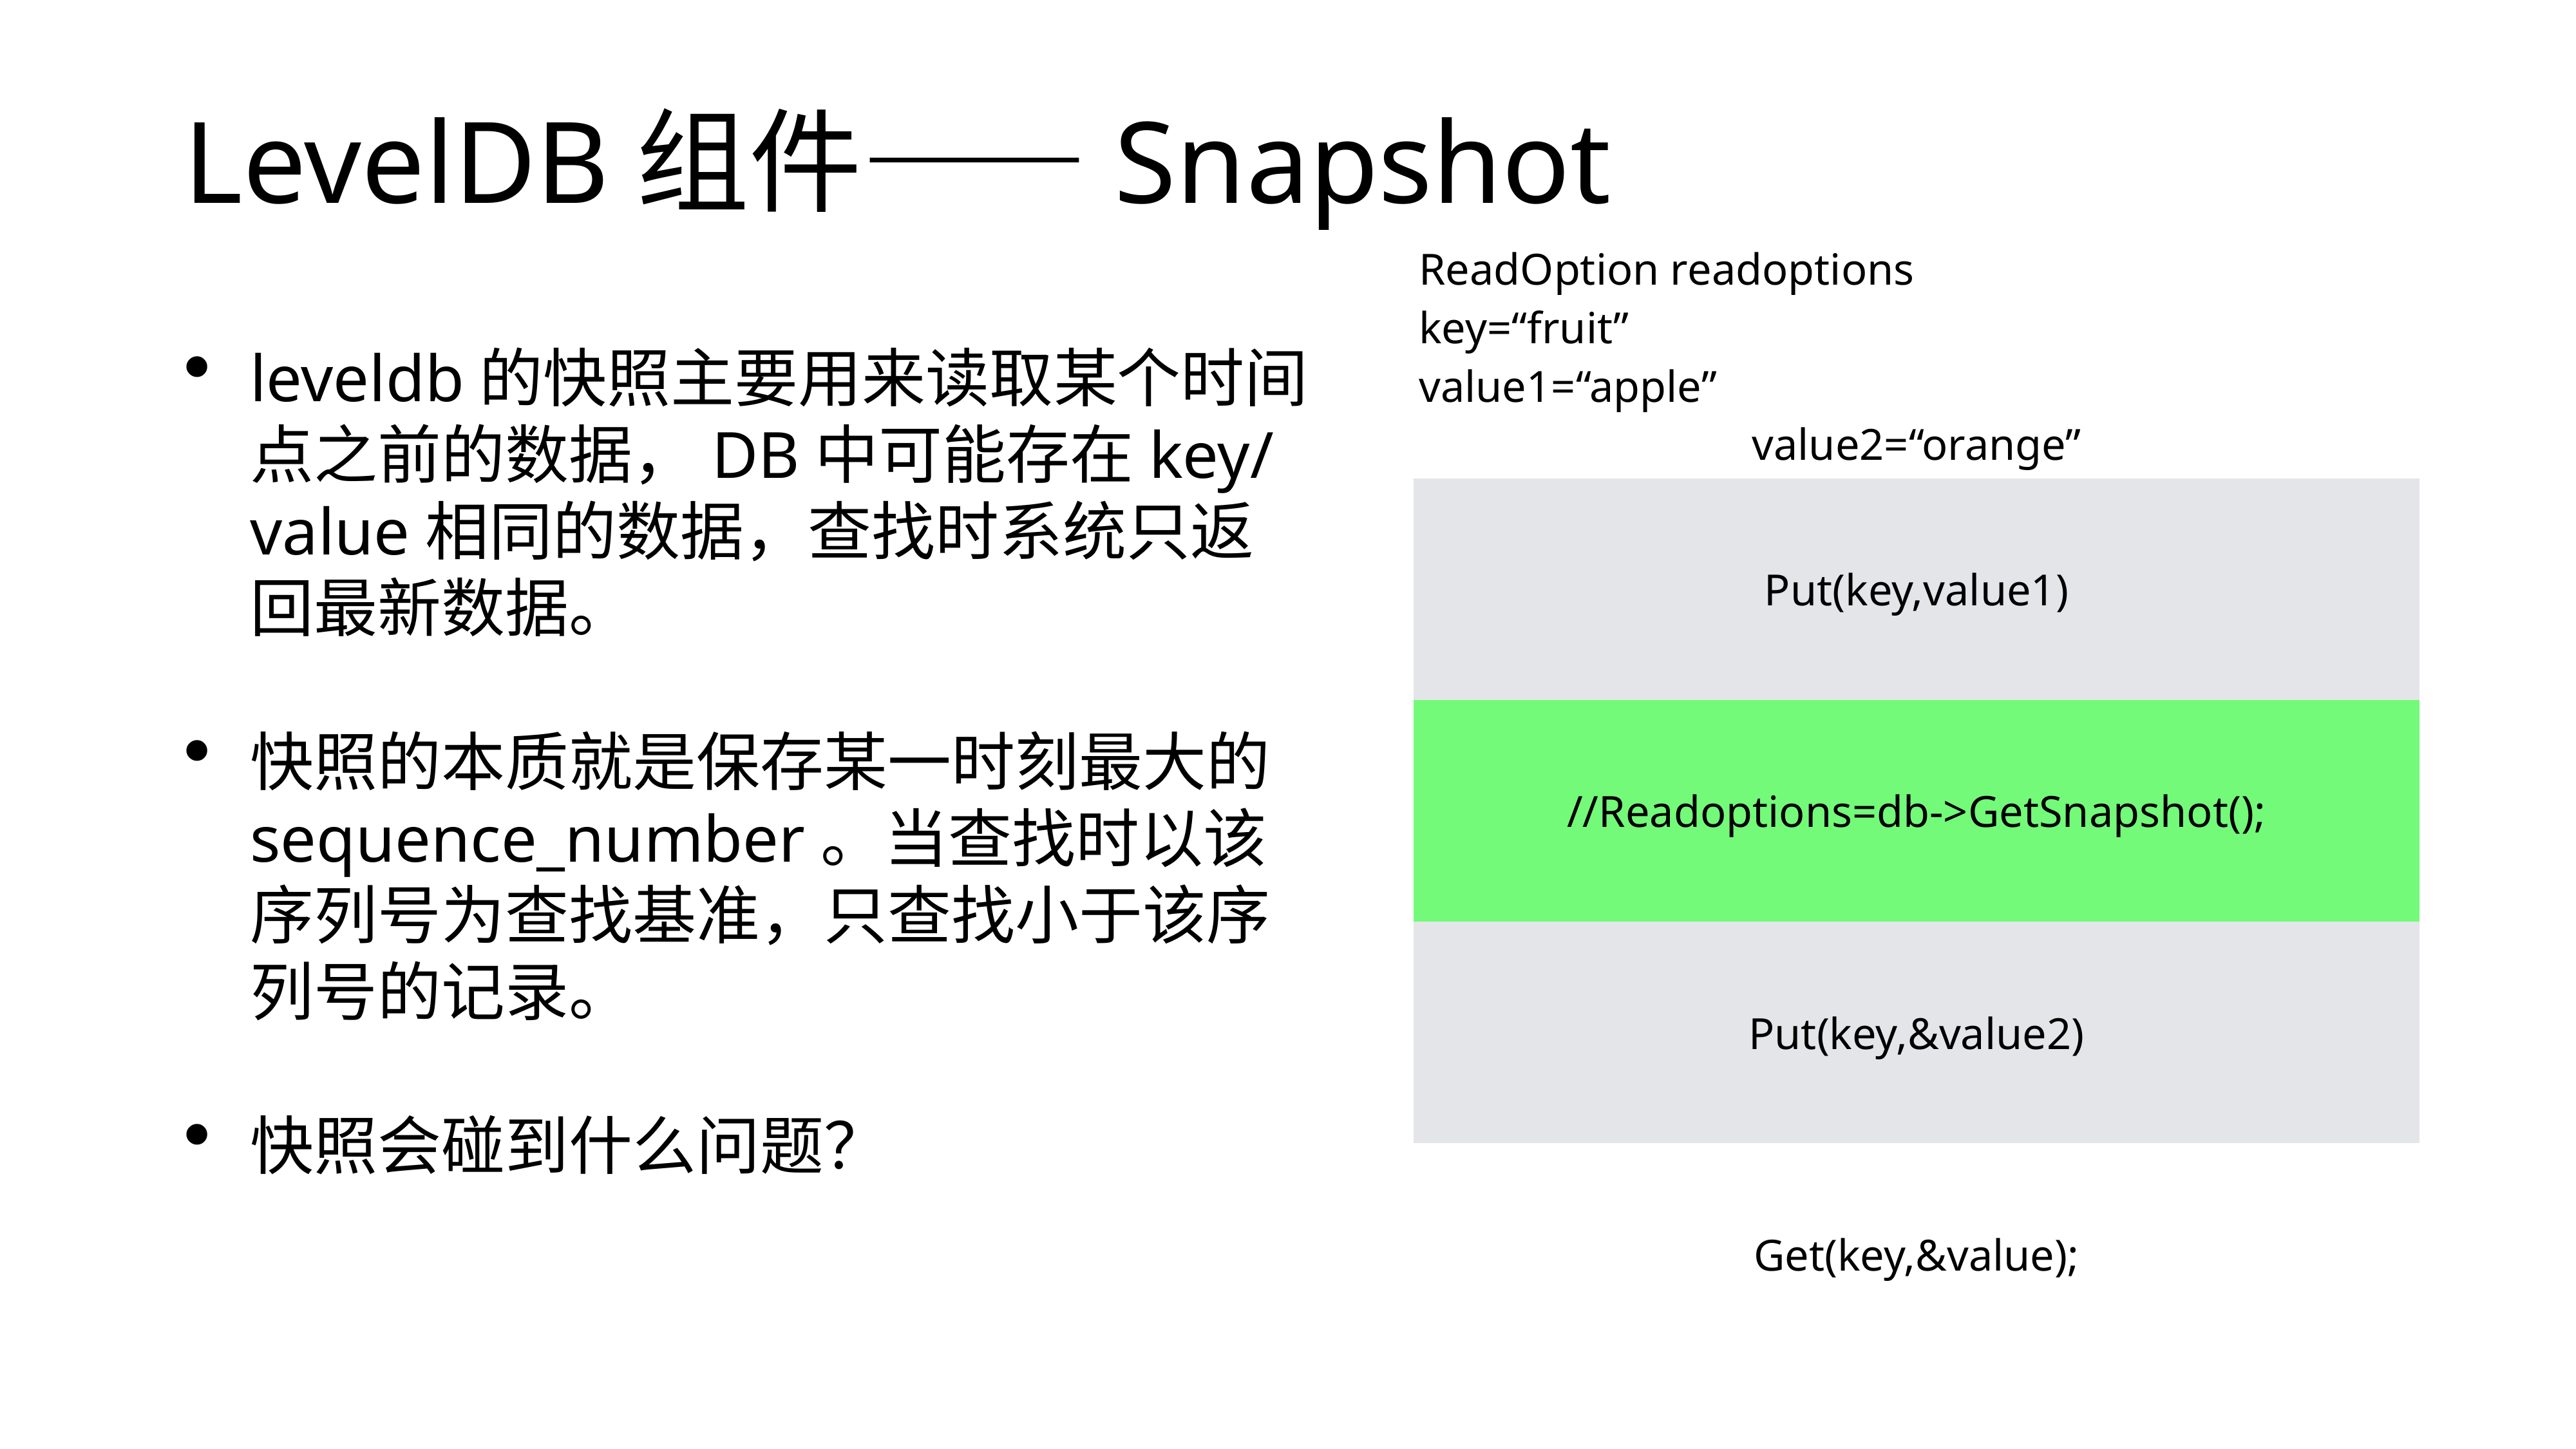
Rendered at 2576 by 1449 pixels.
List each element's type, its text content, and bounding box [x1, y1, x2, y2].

table_header ReadOption readoptions key=“fruit” value1=“apple” value2=“orange” [1414, 234, 2420, 478]
list leveldb的快照主要用来读取某个时间点之前的数据，DB中可能存在key/value相同的数据，查找时系统只返回最新数据。 快照的本质就是保存某一时刻最大的sequence_number。当查找时以该序列号为查找基准，只查找小于该序列号的记录。 快照会碰到什么问题？ [178, 332, 1322, 1316]
table_cell Put(key,&value2) [1414, 922, 2420, 1143]
table_cell //Readoptions=db->GetSnapshot(); [1414, 700, 2420, 922]
table_cell Get(key,&value); [1414, 1143, 2420, 1365]
title LevelDB组件——Snapshot [178, 37, 2398, 279]
table_cell Put(key,value1) [1414, 478, 2420, 700]
